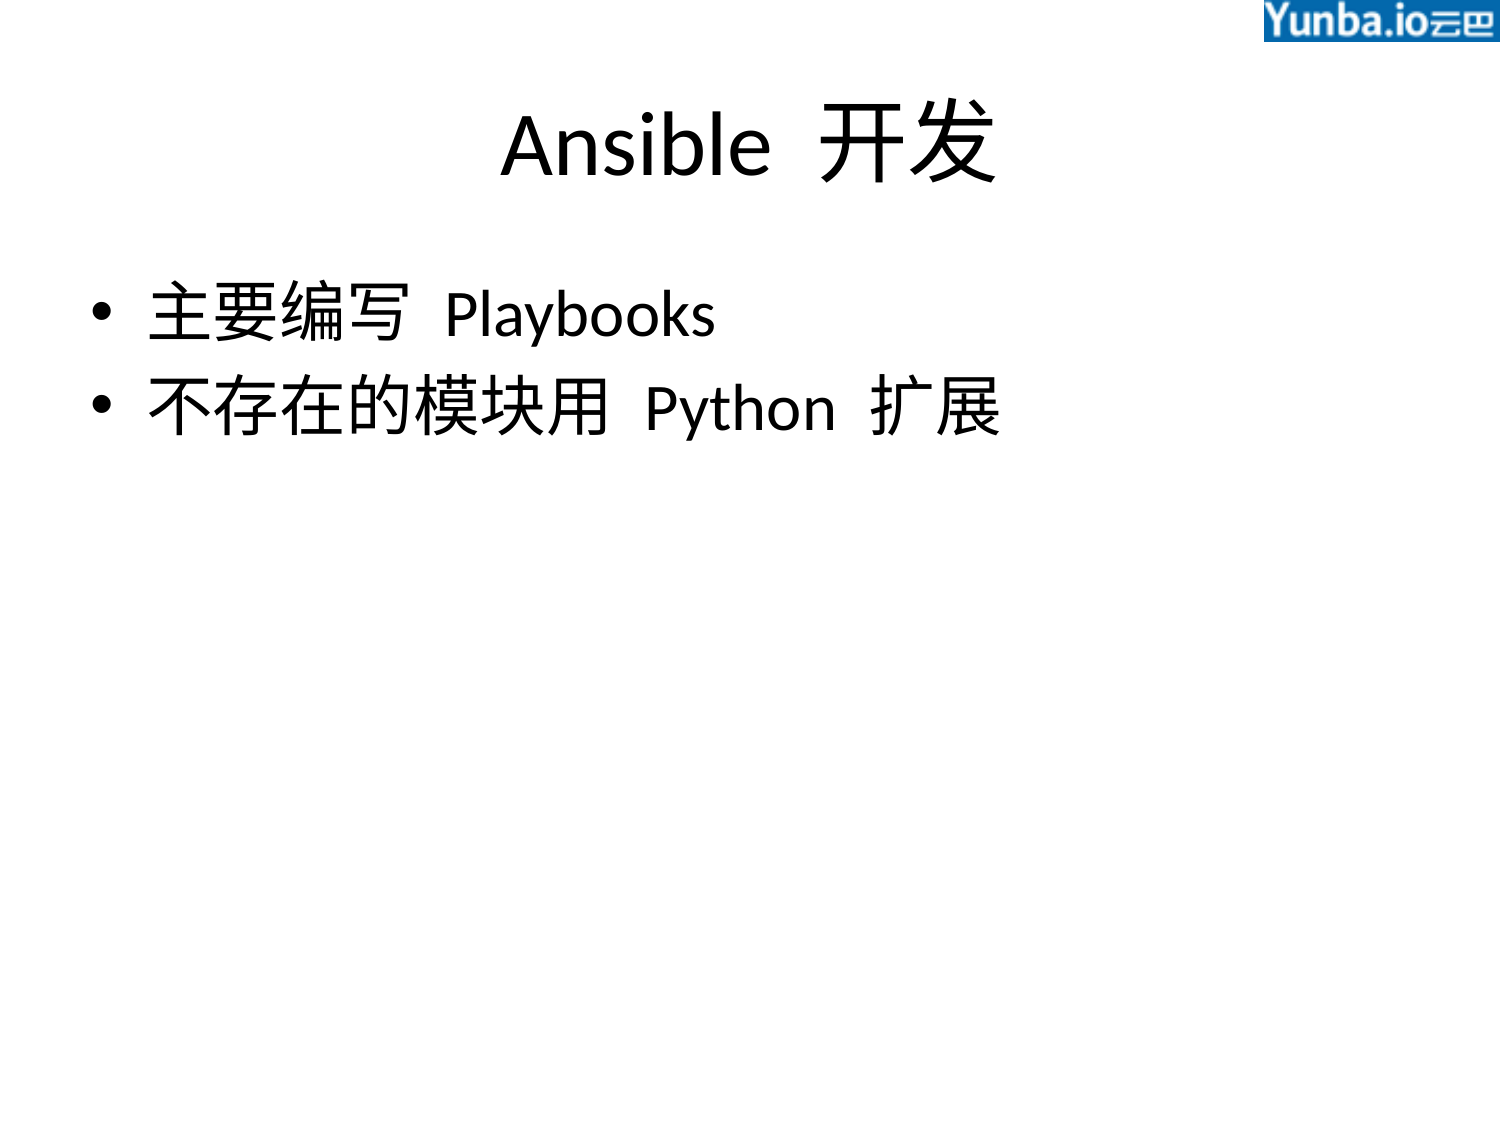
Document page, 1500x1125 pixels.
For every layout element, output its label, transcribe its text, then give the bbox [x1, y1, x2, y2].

title Ansible 开发 [75, 45, 1425, 233]
list 主要编写 Playbooks 不存在的模块用 Python 扩展 [75, 262, 1425, 1005]
picture [1264, 0, 1500, 42]
